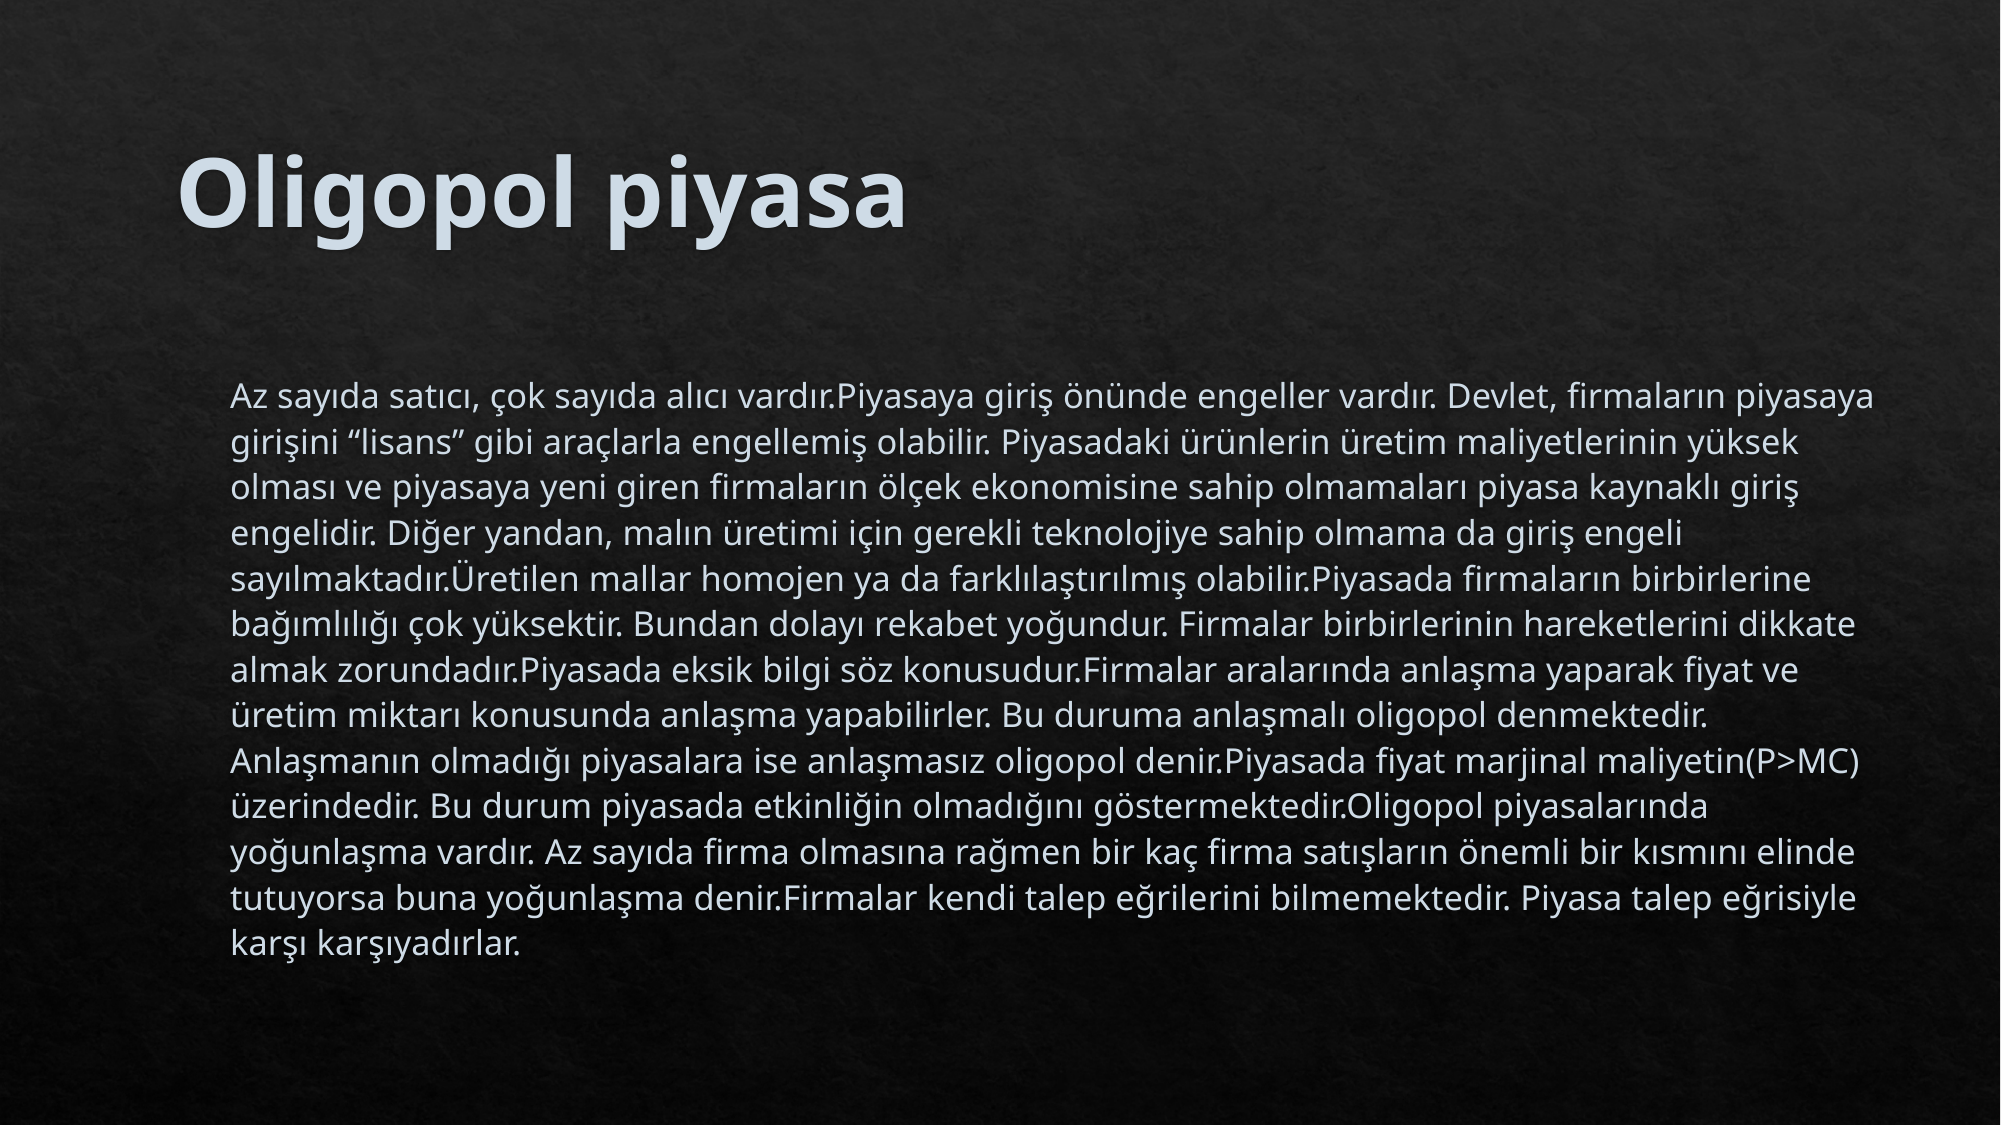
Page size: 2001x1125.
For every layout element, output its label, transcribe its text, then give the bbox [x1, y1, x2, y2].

list Az sayıda satıcı, çok sayıda alıcı vardır.Piyasaya giriş önünde engeller vardır. Devlet, firmaların piyasaya girişini “lisans” gibi araçlarla engellemiş olabilir. Piyasadaki ürünlerin üretim maliyetlerinin yüksek olması ve piyasaya yeni giren firmaların ölçek ekonomisine sahip olmamaları piyasa kaynaklı giriş engelidir. Diğer yandan, malın üretimi için gerekli teknolojiye sahip olmama da giriş engeli sayılmaktadır.Üretilen mallar homojen ya da farklılaştırılmış olabilir.Piyasada firmaların birbirlerine bağımlılığı çok yüksektir. Bundan dolayı rekabet yoğundur. Firmalar birbirlerinin hareketlerini dikkate almak zorundadır.Piyasada eksik bilgi söz konusudur.Firmalar aralarında anlaşma yaparak fiyat ve üretim miktarı konusunda anlaşma yapabilirler. Bu duruma anlaşmalı oligopol denmektedir. Anlaşmanın olmadığı piyasalara ise anlaşmasız oligopol denir.Piyasada fiyat marjinal maliyetin(P>MC) üzerindedir. Bu durum piyasada etkinliğin olmadığını göstermektedir.Oligopol piyasalarında yoğunlaşma vardır. Az sayıda firma olmasına rağmen bir kaç firma satışların önemli bir kısmını elinde tutuyorsa buna yoğunlaşma denir.Firmalar kendi talep eğrilerini bilmemektedir. Piyasa talep eğrisiyle karşı karşıyadırlar. [209, 362, 1908, 972]
title Oligopol piyasa [147, 93, 965, 300]
